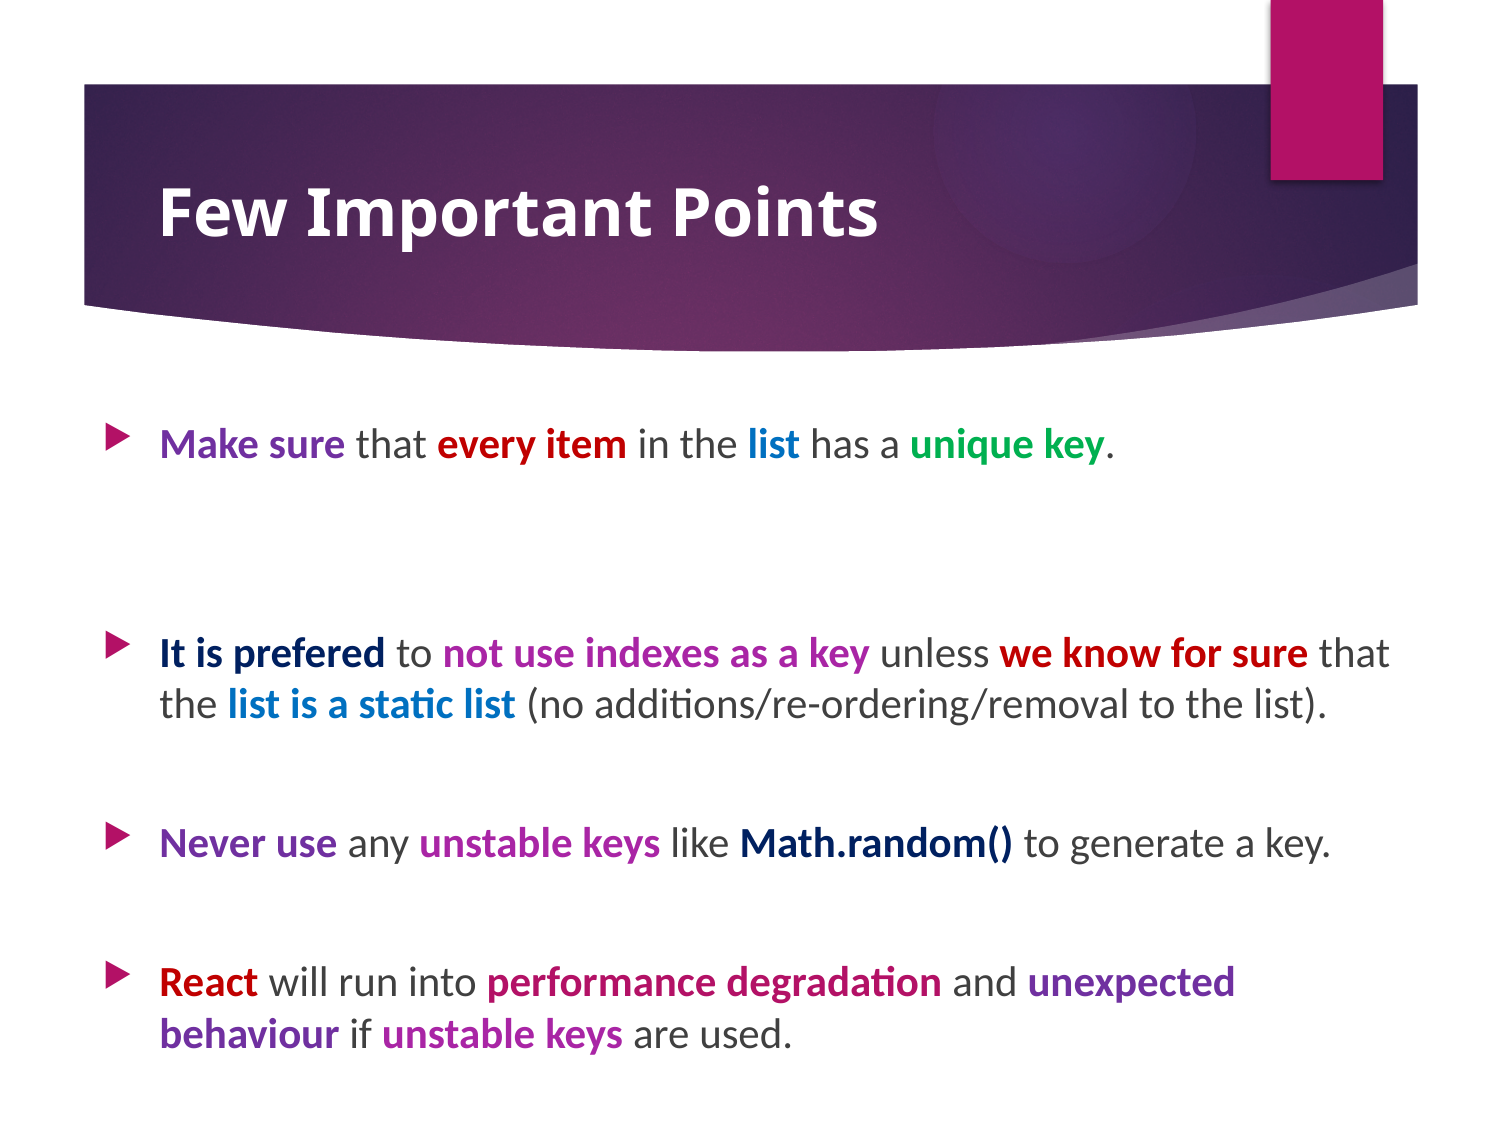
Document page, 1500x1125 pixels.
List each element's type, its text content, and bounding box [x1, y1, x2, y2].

list Make sure that every item in the list has a unique key. It is prefered to not use indexes as a key unless we know for sure that the list is a static list (no additions/re-ordering/removal to the list). Never use any unstable keys like Math.random() to generate a key. React will run into performance degradation and unexpected behaviour if unstable keys are used. [87, 408, 1413, 1075]
title [46, 23, 1447, 186]
text_box Few Important Points [142, 152, 1183, 269]
